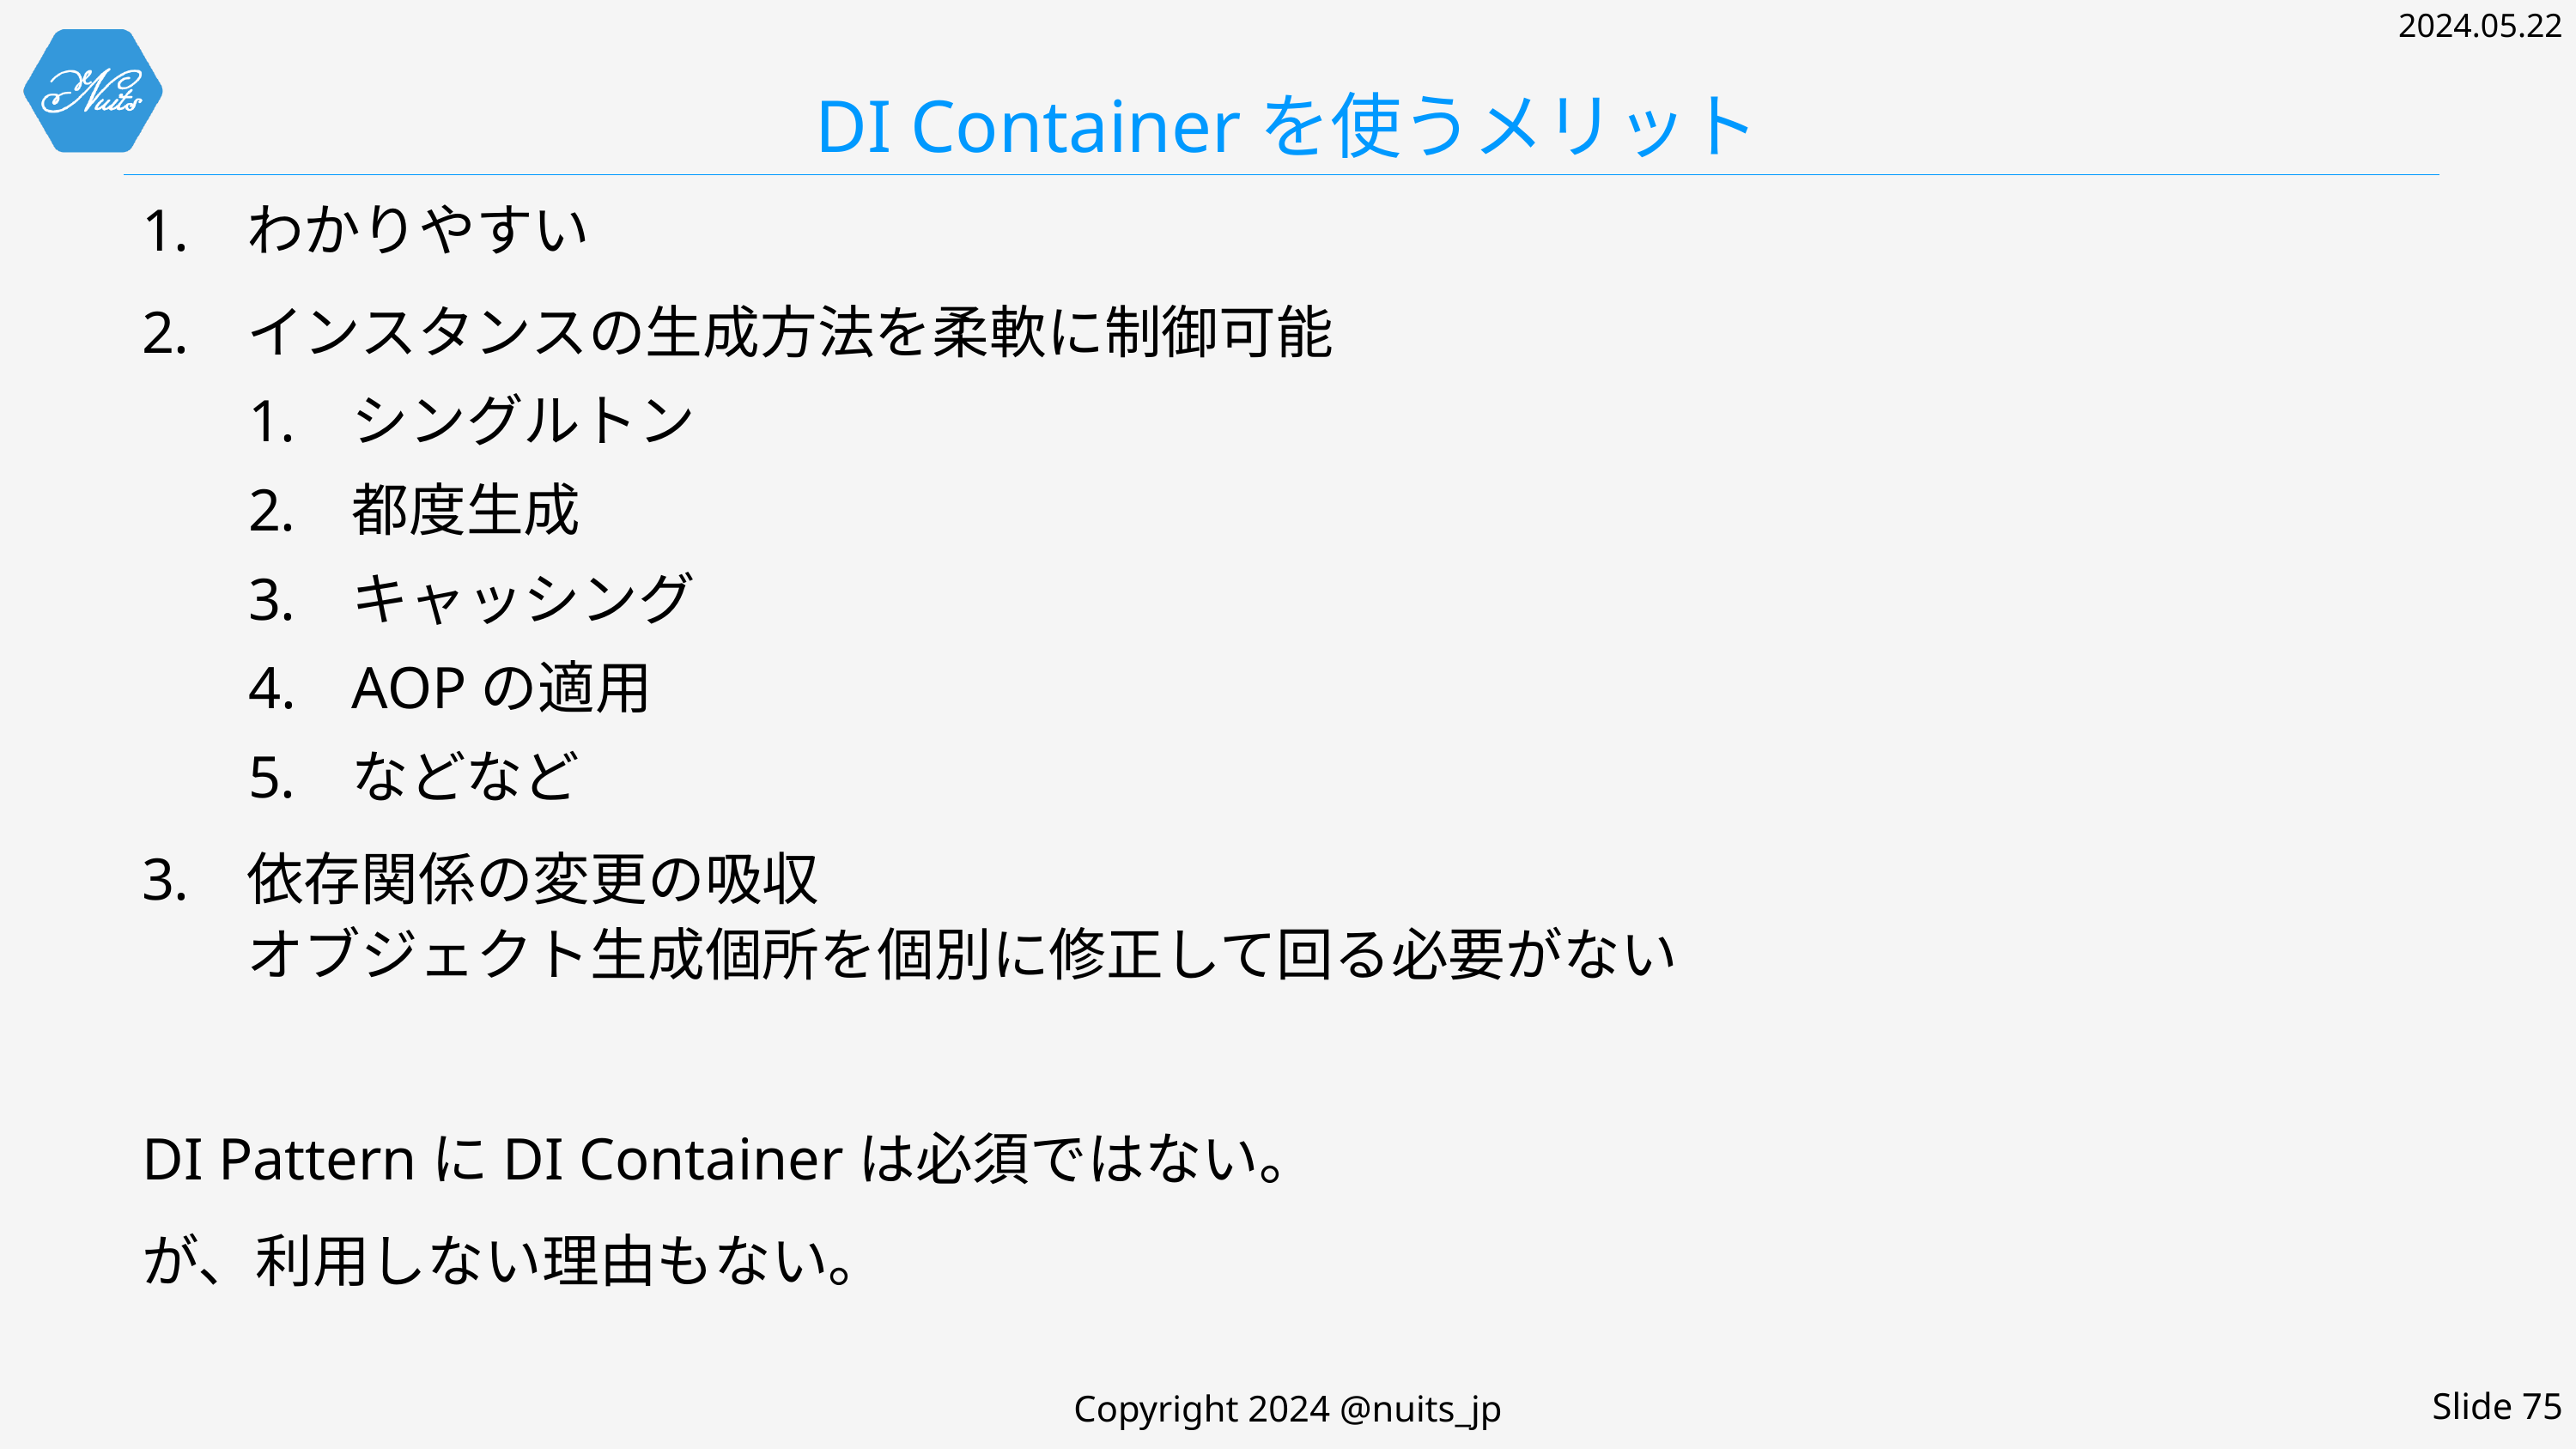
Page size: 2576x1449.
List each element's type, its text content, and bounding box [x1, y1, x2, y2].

picture [20, 18, 166, 163]
title DI Containerを使うメリット [44, 65, 2530, 175]
list わかりやすい インスタンスの生成方法を柔軟に制御可能 シングルトン 都度生成 キャッシング AOPの適用 などなど 依存関係の変更の吸収 オブジェクト生成個所を個別に修正して回る必要がない DI PatternにDI Containerは必須ではない。 が、利用しない理由もない。 [129, 180, 2445, 1269]
